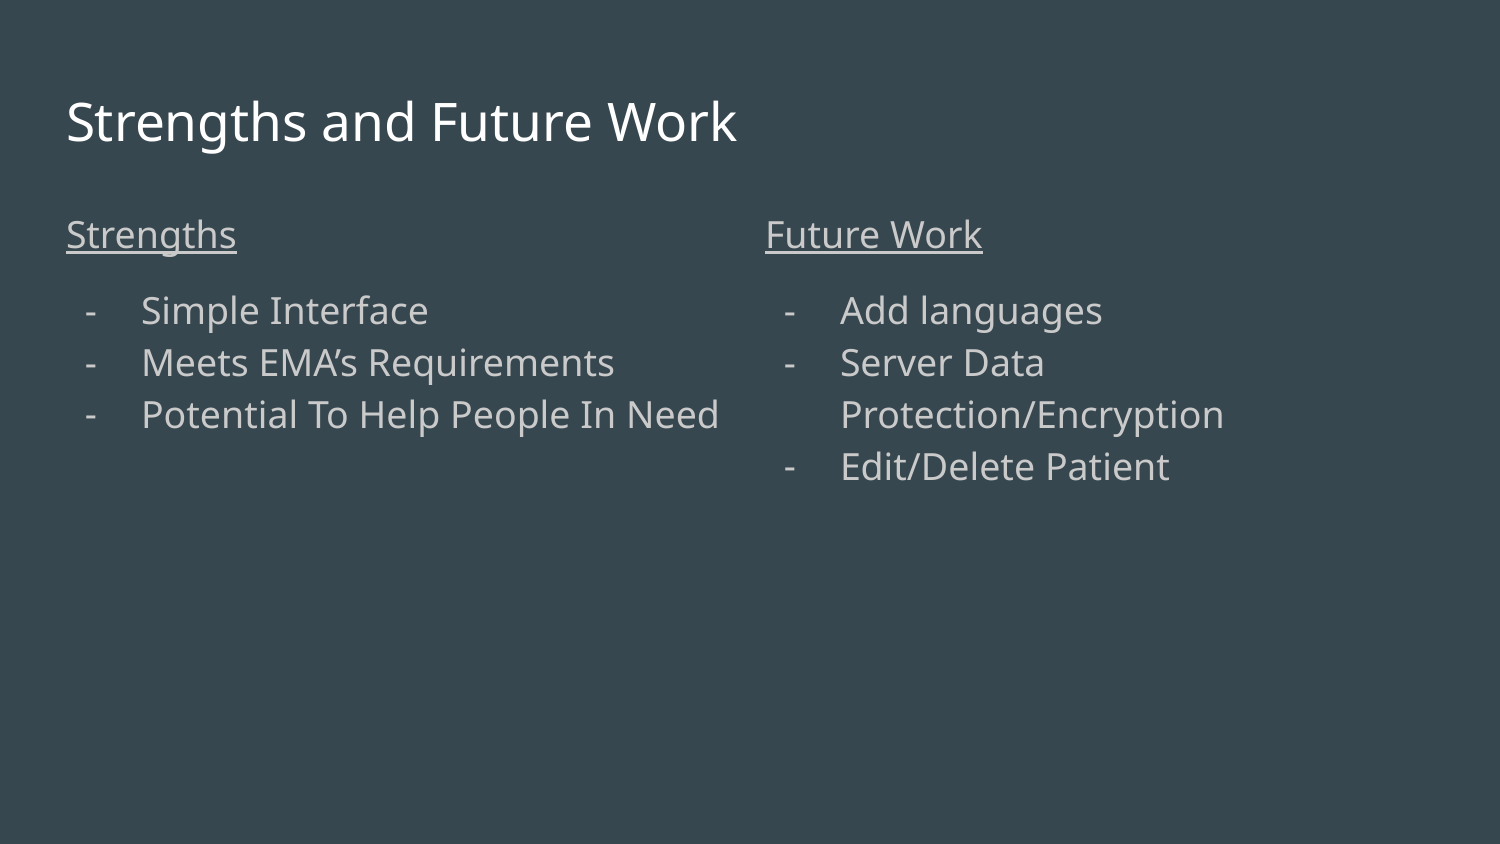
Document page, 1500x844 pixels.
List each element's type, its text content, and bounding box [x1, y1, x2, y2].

title Strengths and Future Work [51, 72, 1449, 167]
list Future Work Add languages Server Data Protection/Encryption Edit/Delete Patient [750, 189, 1449, 750]
list Strengths Simple Interface Meets EMA’s Requirements Potential To Help People In Need [51, 189, 750, 750]
